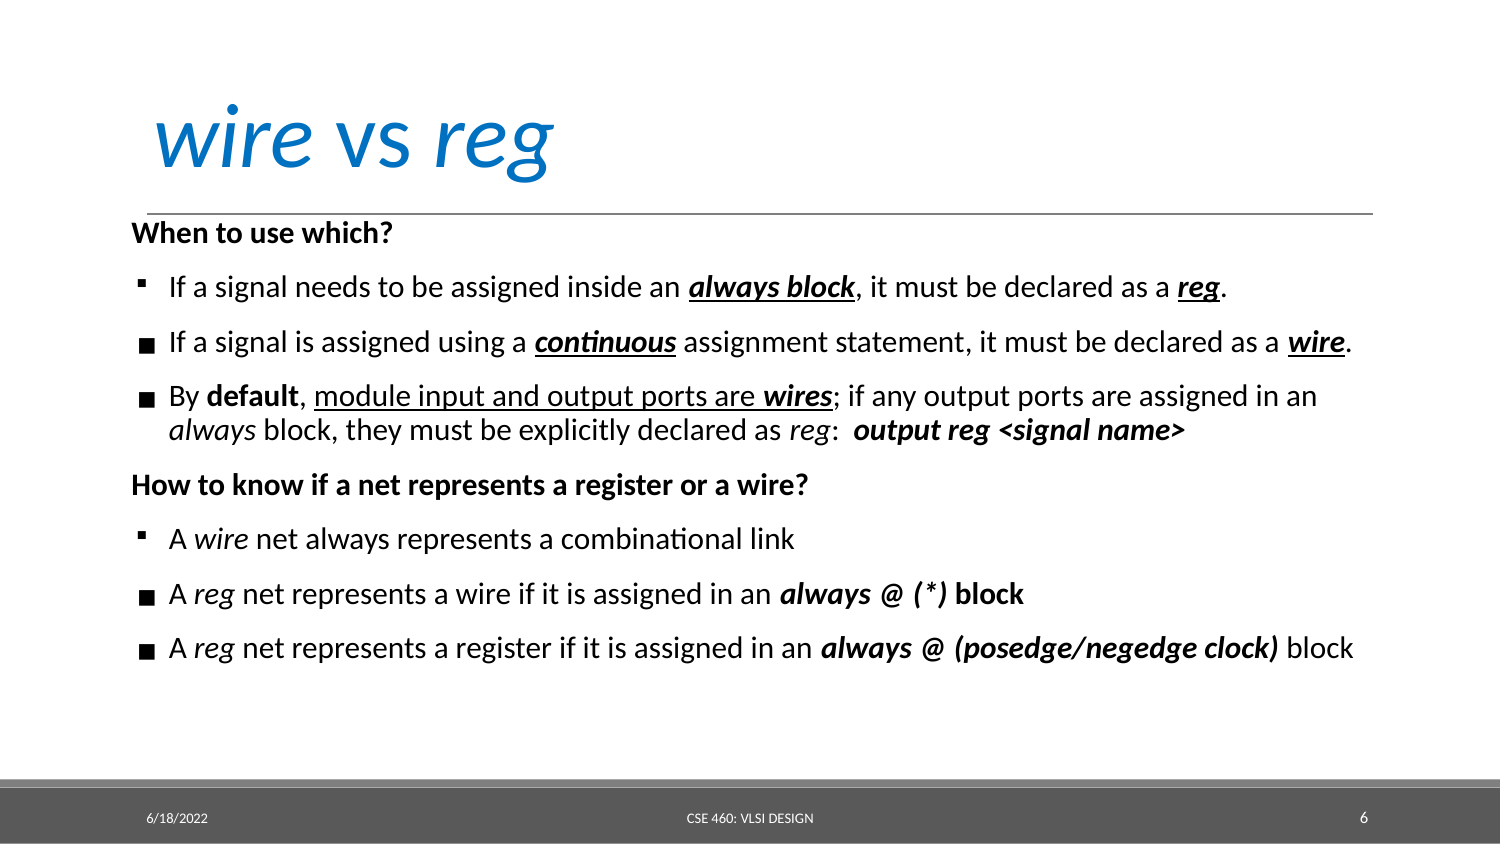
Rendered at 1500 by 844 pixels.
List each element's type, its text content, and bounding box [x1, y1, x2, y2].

list When to use which? If a signal needs to be assigned inside an always block, it must be declared as a reg. If a signal is assigned using a continuous assignment statement, it must be declared as a wire. By default, module input and output ports are wires; if any output ports are assigned in an always block, they must be explicitly declared as reg: output reg <signal name> How to know if a net represents a register or a wire? A wire net always represents a combinational link A reg net represents a wire if it is assigned in an always @ (*) block A reg net represents a register if it is assigned in an always @ (posedge/negedge clock) block [131, 210, 1369, 734]
title wire vs reg [141, 14, 1380, 194]
slide_number ‹#› [1218, 794, 1380, 840]
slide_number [135, 794, 440, 840]
footer CSE 460: VLSI DESIGN [453, 794, 1047, 840]
